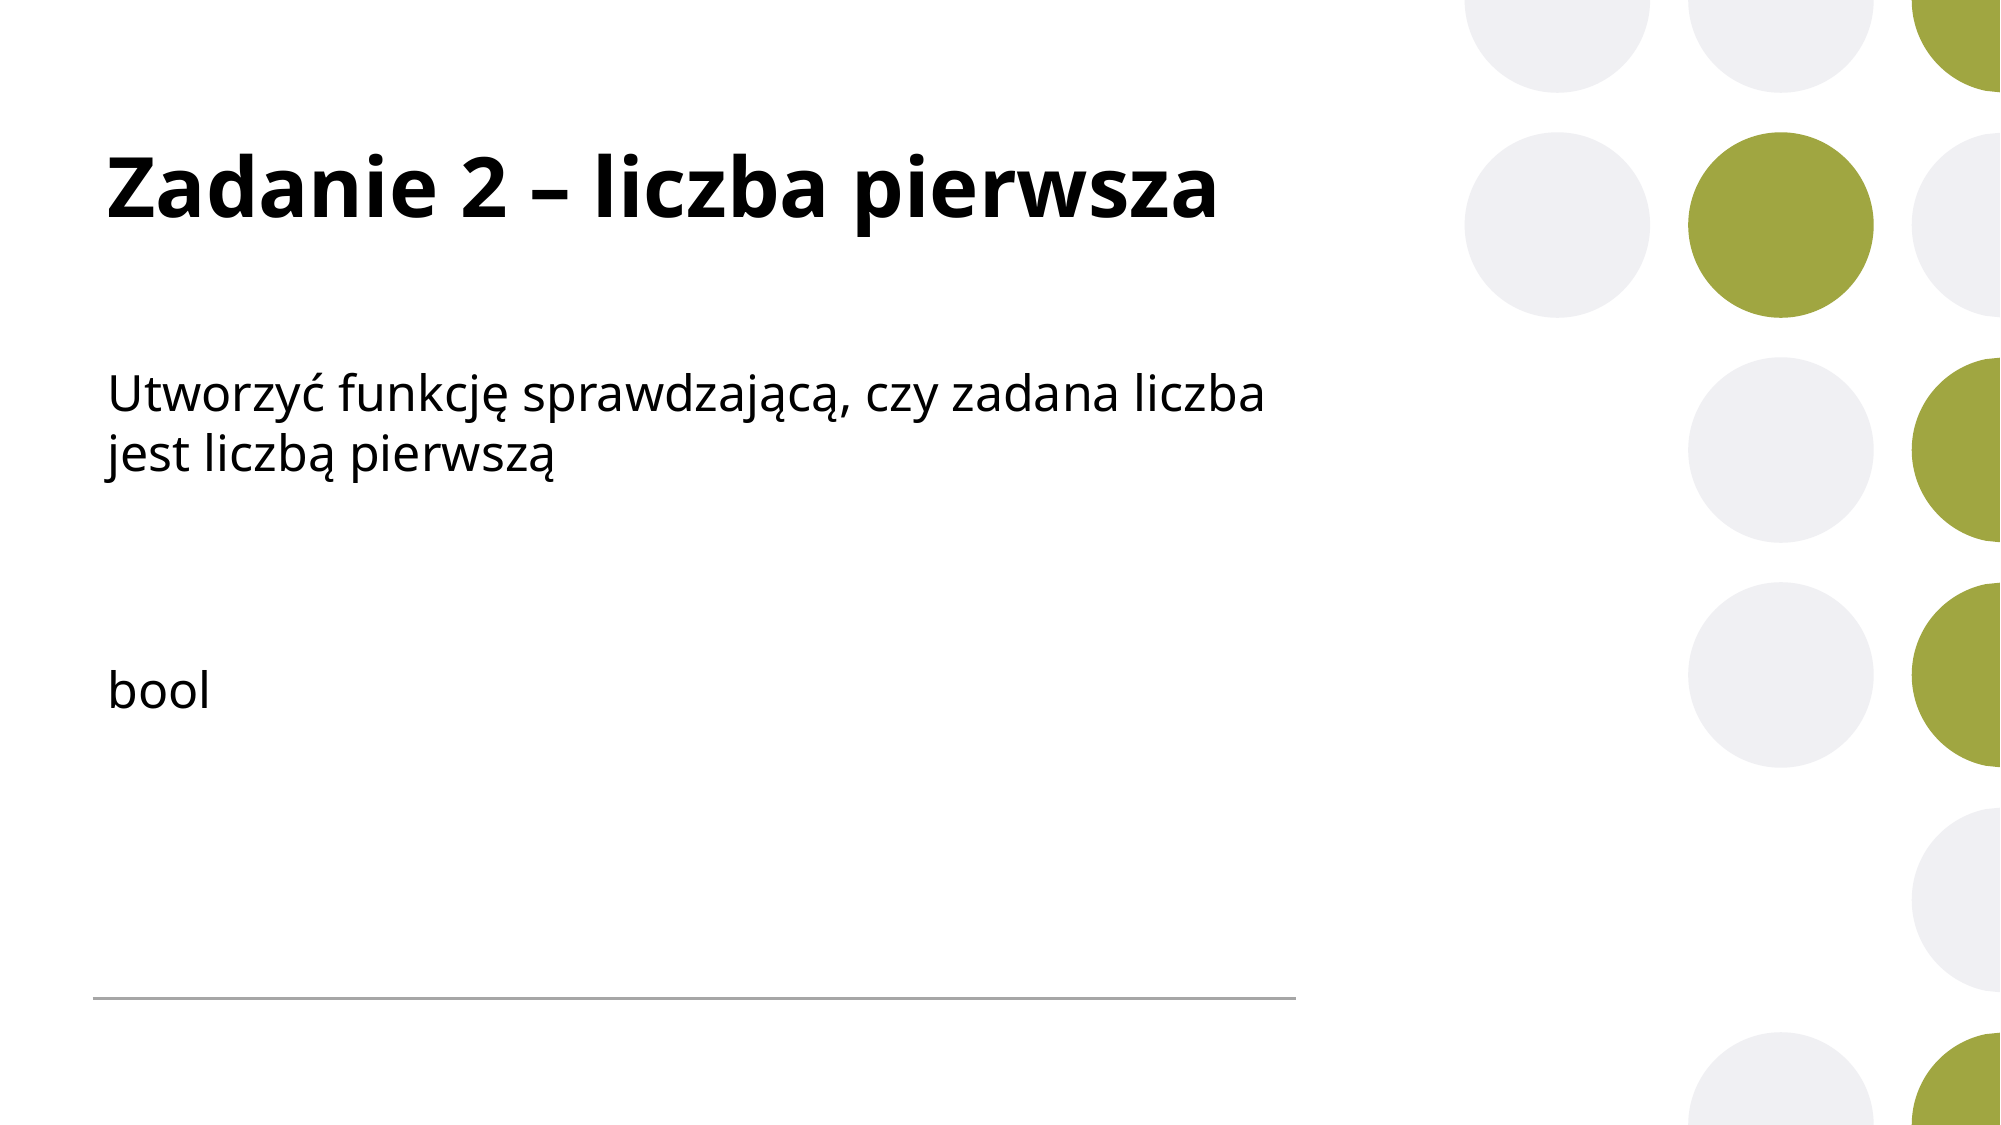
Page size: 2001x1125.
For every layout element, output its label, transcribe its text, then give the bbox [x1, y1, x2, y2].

title Zadanie 2 – liczba pierwsza [92, 126, 1297, 335]
list Utworzyć funkcję sprawdzającą, czy zadana liczba jest liczbą pierwszą bool [92, 354, 1297, 946]
